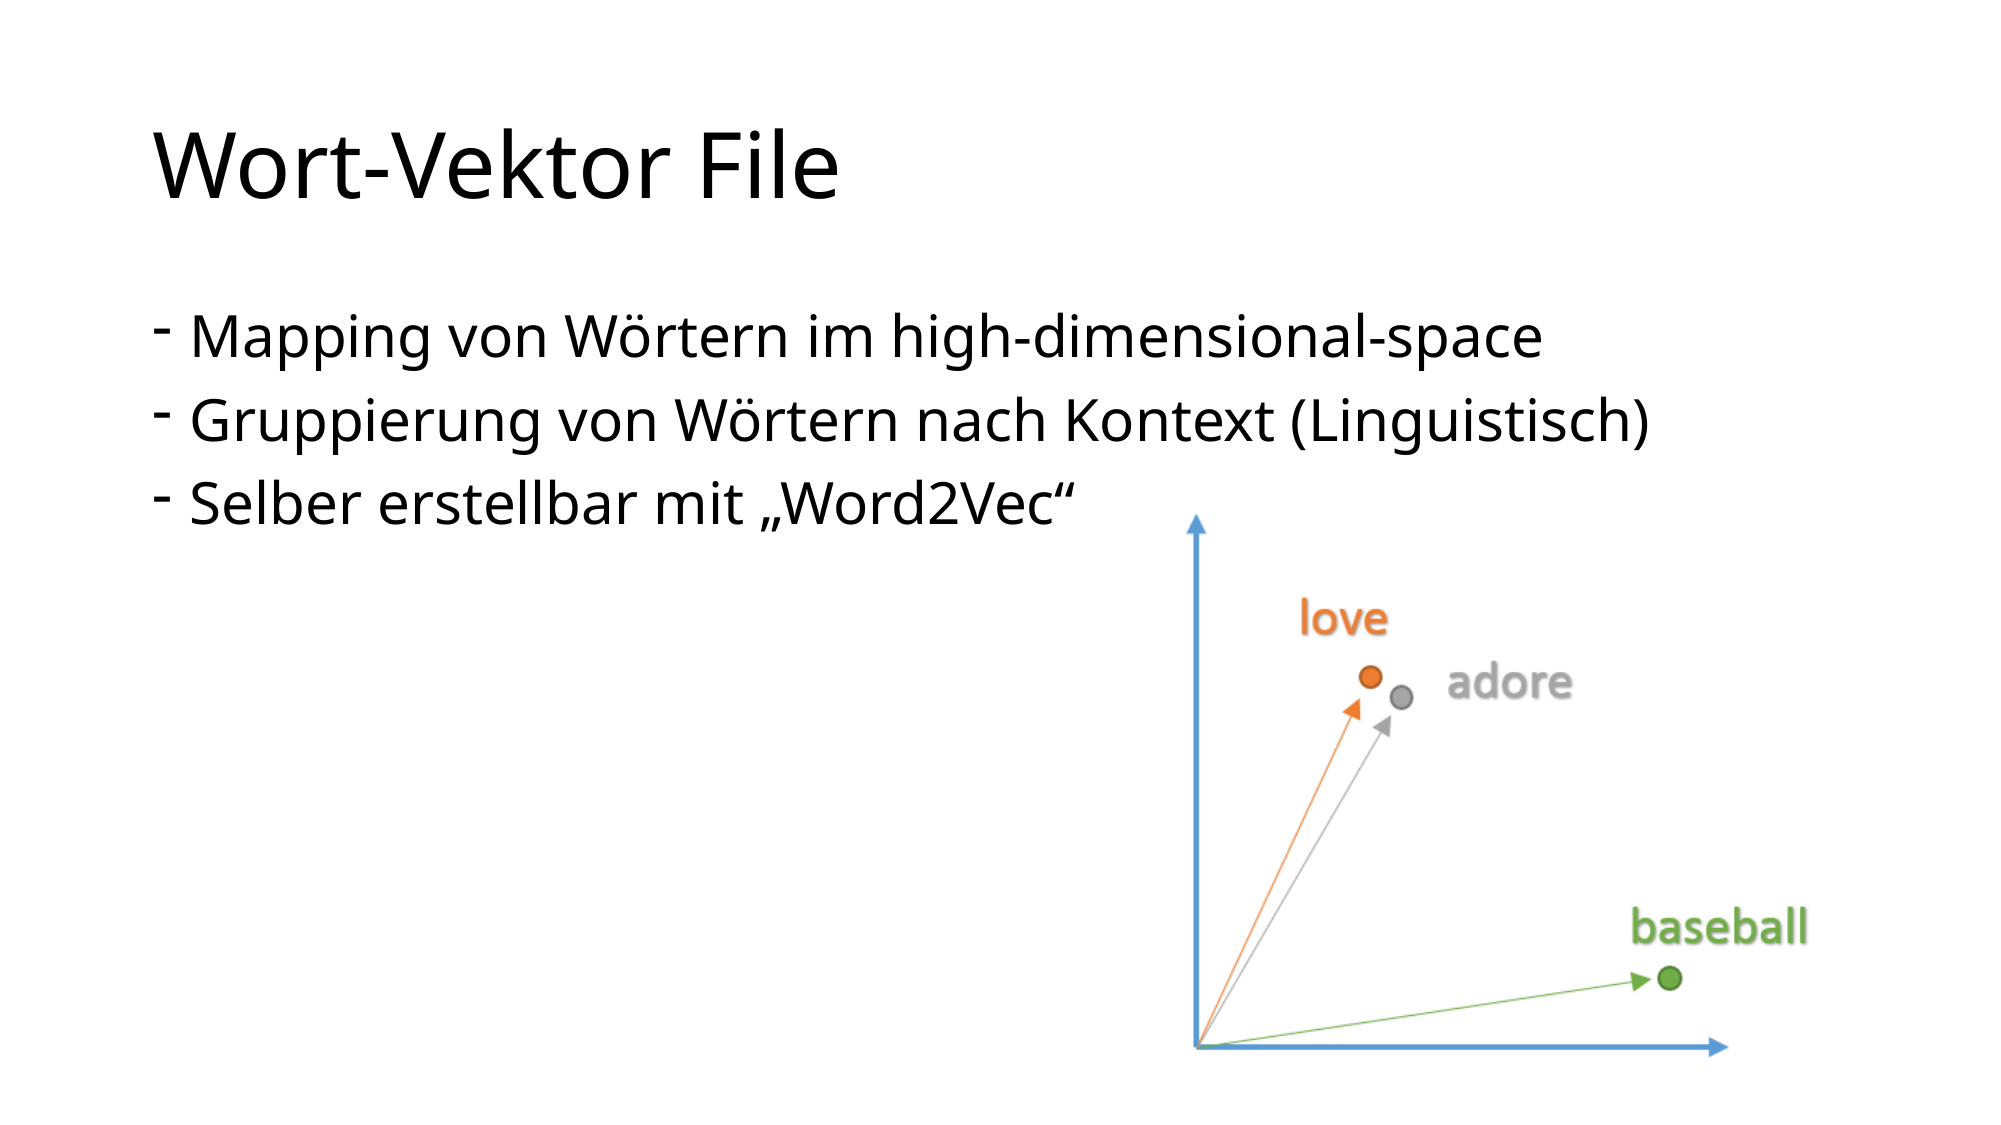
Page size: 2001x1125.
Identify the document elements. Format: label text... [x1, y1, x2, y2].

picture [1125, 480, 1911, 1095]
list Mapping von Wörtern im high-dimensional-space Gruppierung von Wörtern nach Kontext (Linguistisch) Selber erstellbar mit „Word2Vec“ [137, 299, 1863, 1014]
title Wort-Vektor File [137, 59, 1863, 278]
